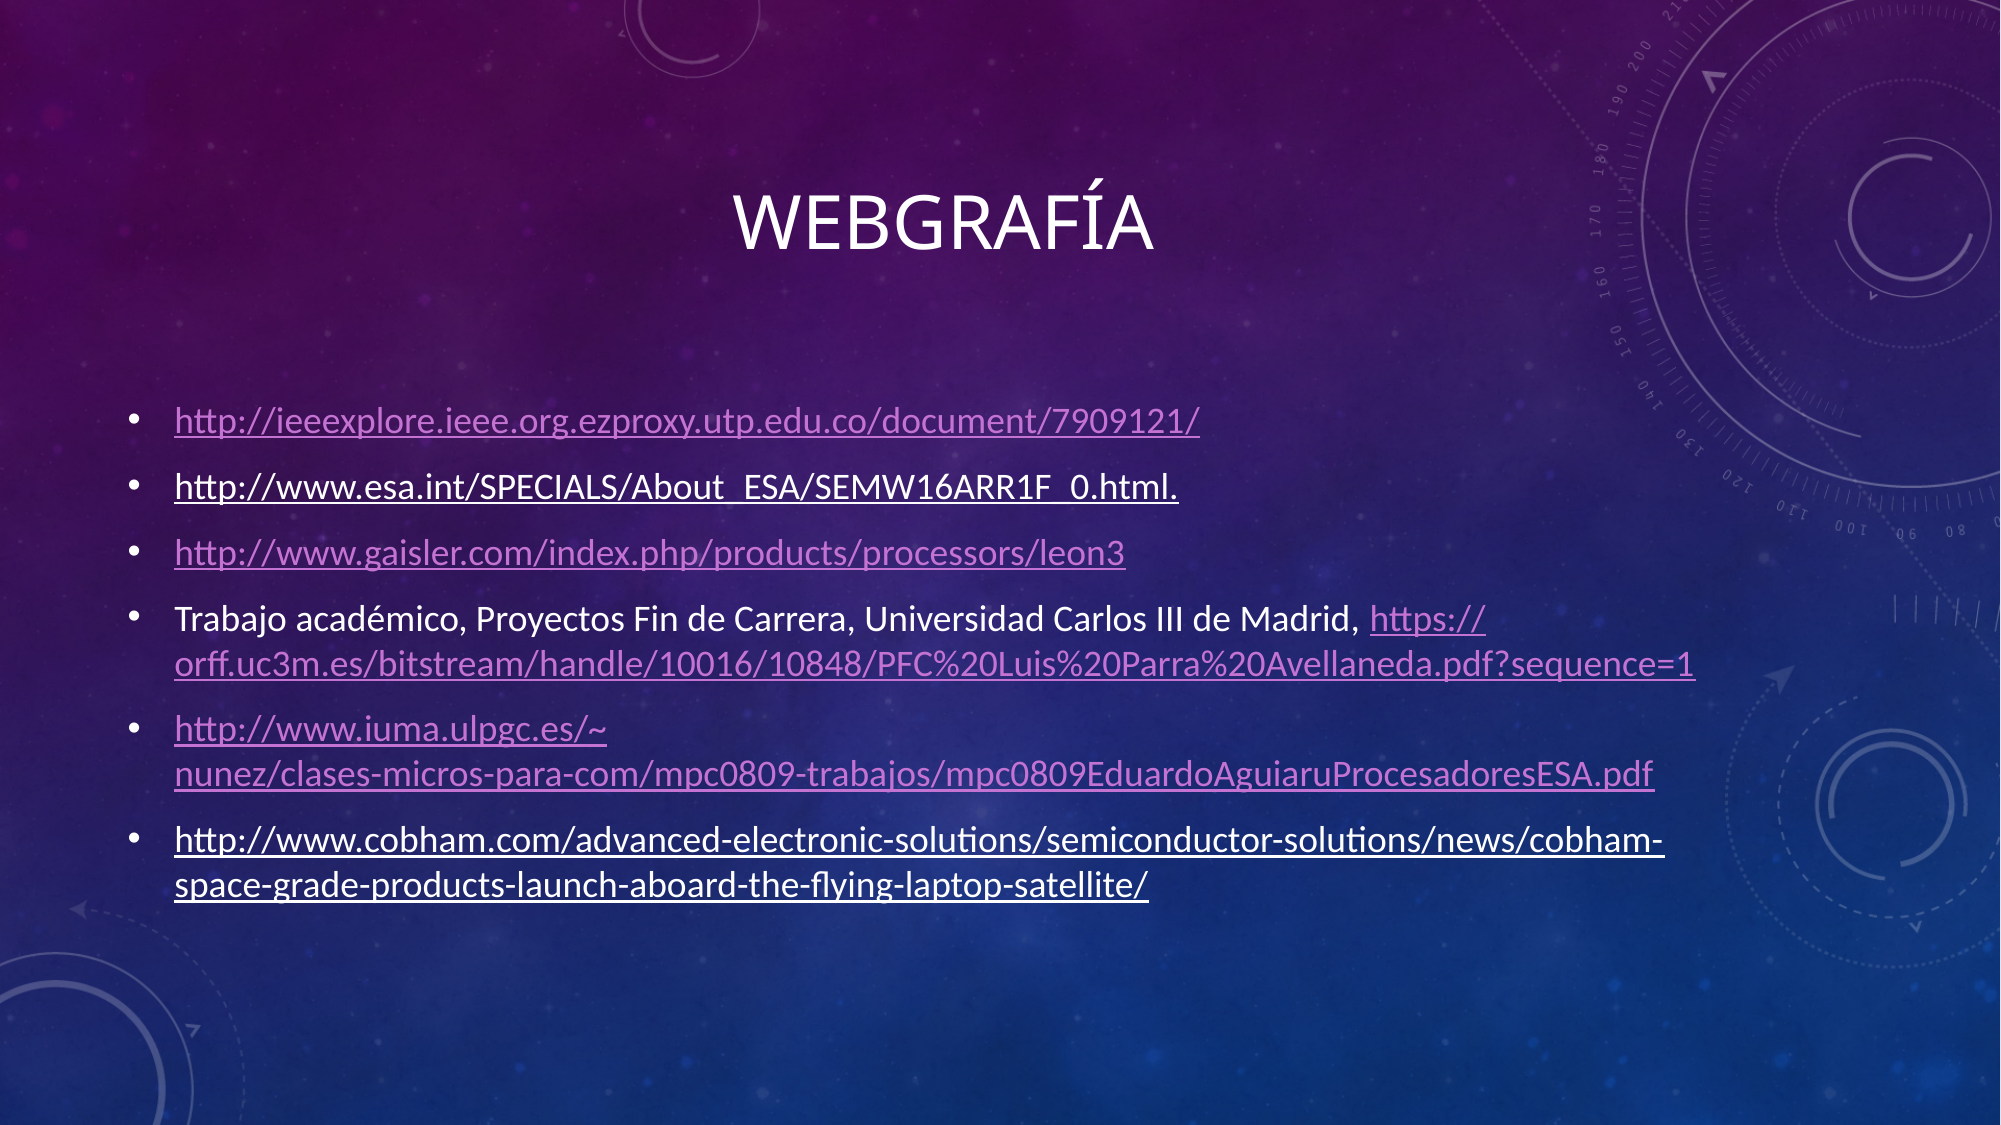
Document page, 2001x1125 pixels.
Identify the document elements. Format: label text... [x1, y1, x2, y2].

list http://ieeexplore.ieee.org.ezproxy.utp.edu.co/document/7909121/ http://www.esa.int/SPECIALS/About_ESA/SEMW16ARR1F_0.html. http://www.gaisler.com/index.php/products/processors/leon3 Trabajo académico, Proyectos Fin de Carrera, Universidad Carlos III de Madrid, https://orff.uc3m.es/bitstream/handle/10016/10848/PFC%20Luis%20Parra%20Avellaneda.pdf?sequence=1 http://www.iuma.ulpgc.es/~nunez/clases-micros-para-com/mpc0809-trabajos/mpc0809EduardoAguiaruProcesadoresESA.pdf http://www.cobham.com/advanced-electronic-solutions/semiconductor-solutions/news/cobham-space-grade-products-launch-aboard-the-flying-laptop-satellite/ [112, 351, 1775, 950]
title WEBGRAFÍA [112, 99, 1775, 339]
picture [0, 0, 2001, 1125]
